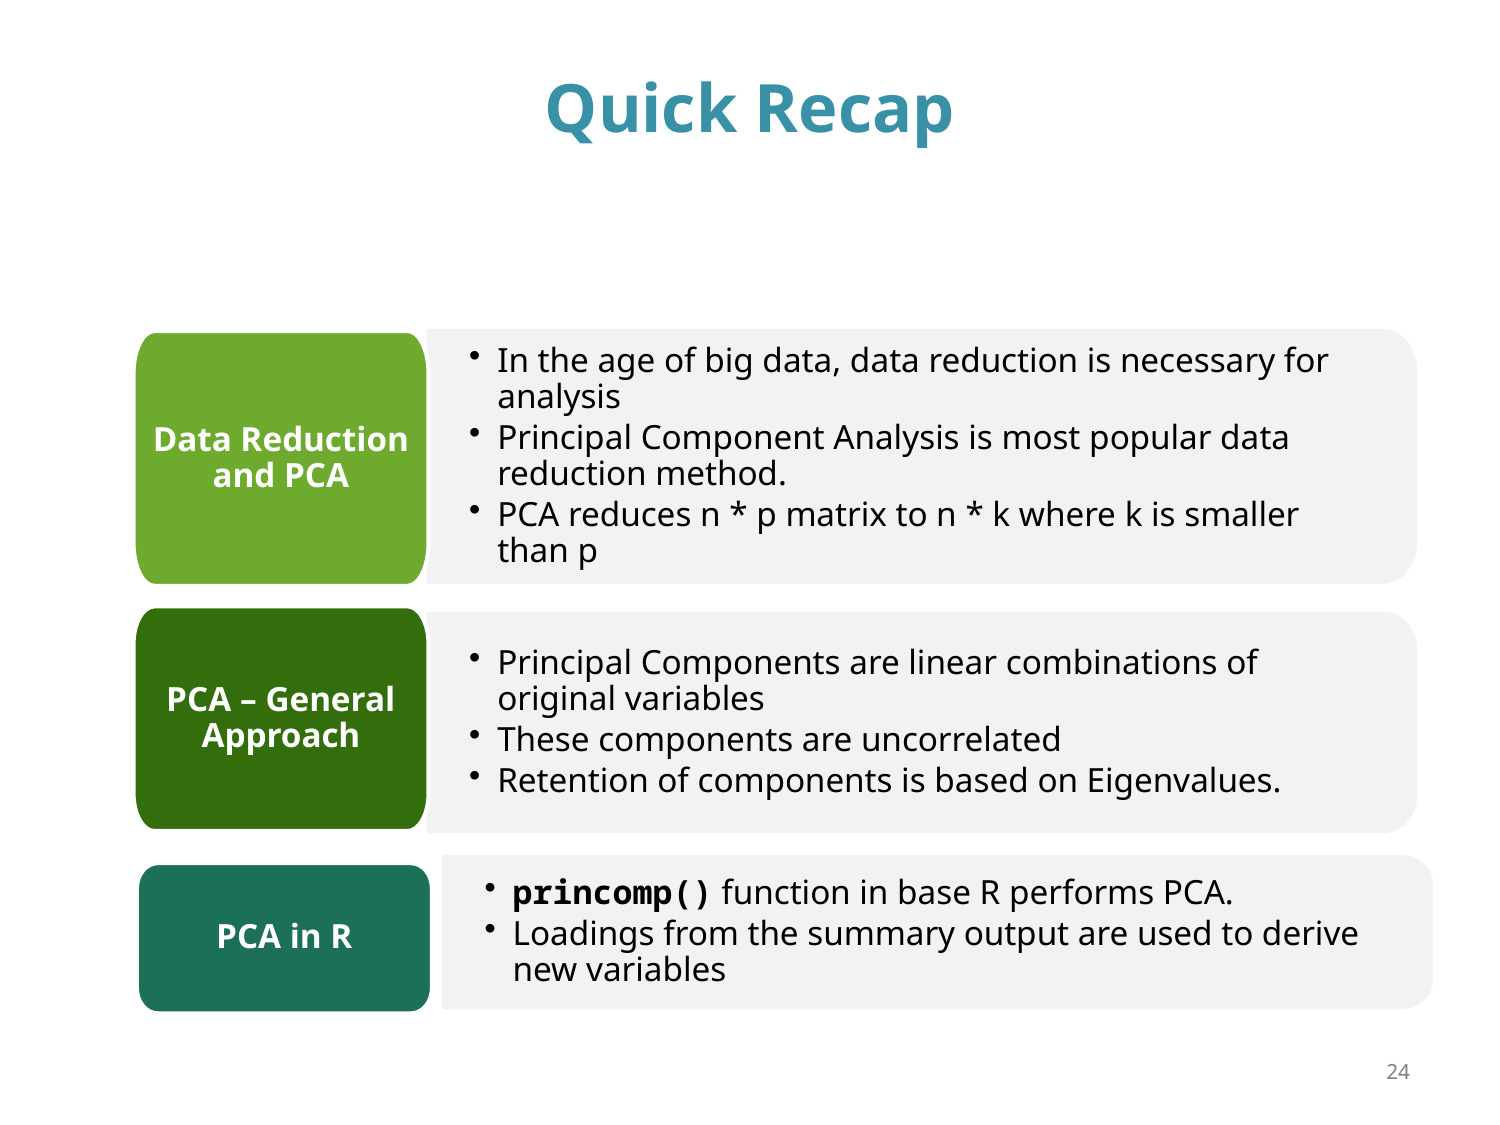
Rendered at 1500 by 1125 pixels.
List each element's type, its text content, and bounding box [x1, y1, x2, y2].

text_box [133, 330, 1416, 832]
title Quick Recap [75, 41, 1425, 170]
text_box princomp() function in base R performs PCA. Loadings from the summary output are used to derive new variables [441, 854, 1433, 1010]
slide_number 24 [1074, 1042, 1425, 1103]
text_box PCA in R [134, 860, 435, 1016]
